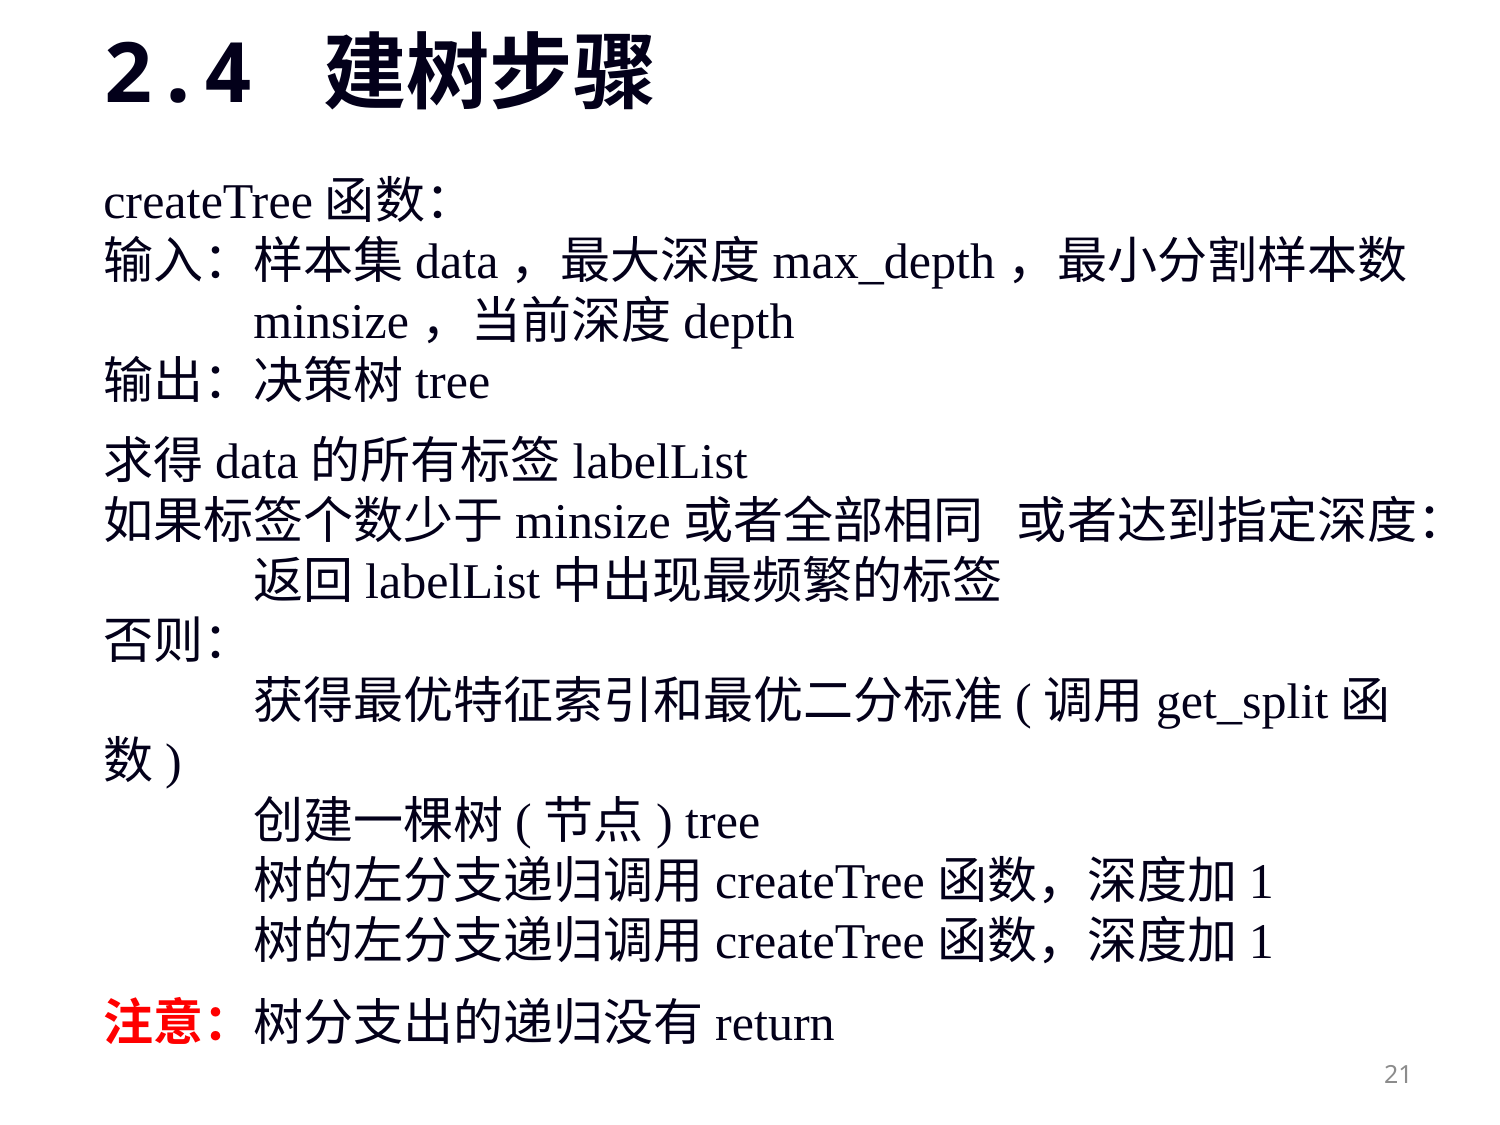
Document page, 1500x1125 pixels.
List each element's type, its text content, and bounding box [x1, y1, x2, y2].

text_box createTree函数： 输入：样本集data，最大深度max_depth，最小分割样本数 minsize，当前深度depth 输出：决策树tree 求得data的所有标签labelList 如果标签个数少于minsize或者全部相同 或者达到指定深度： 返回labelList中出现最频繁的标签 否则： 获得最优特征索引和最优二分标准(调用get_split函数) 创建一棵树(节点) tree 树的左分支递归调用createTree函数，深度加1 树的左分支递归调用createTree函数，深度加1 注意：树分支出的递归没有return [88, 160, 1436, 1058]
title 2.4 建树步骤 [88, 30, 1439, 173]
